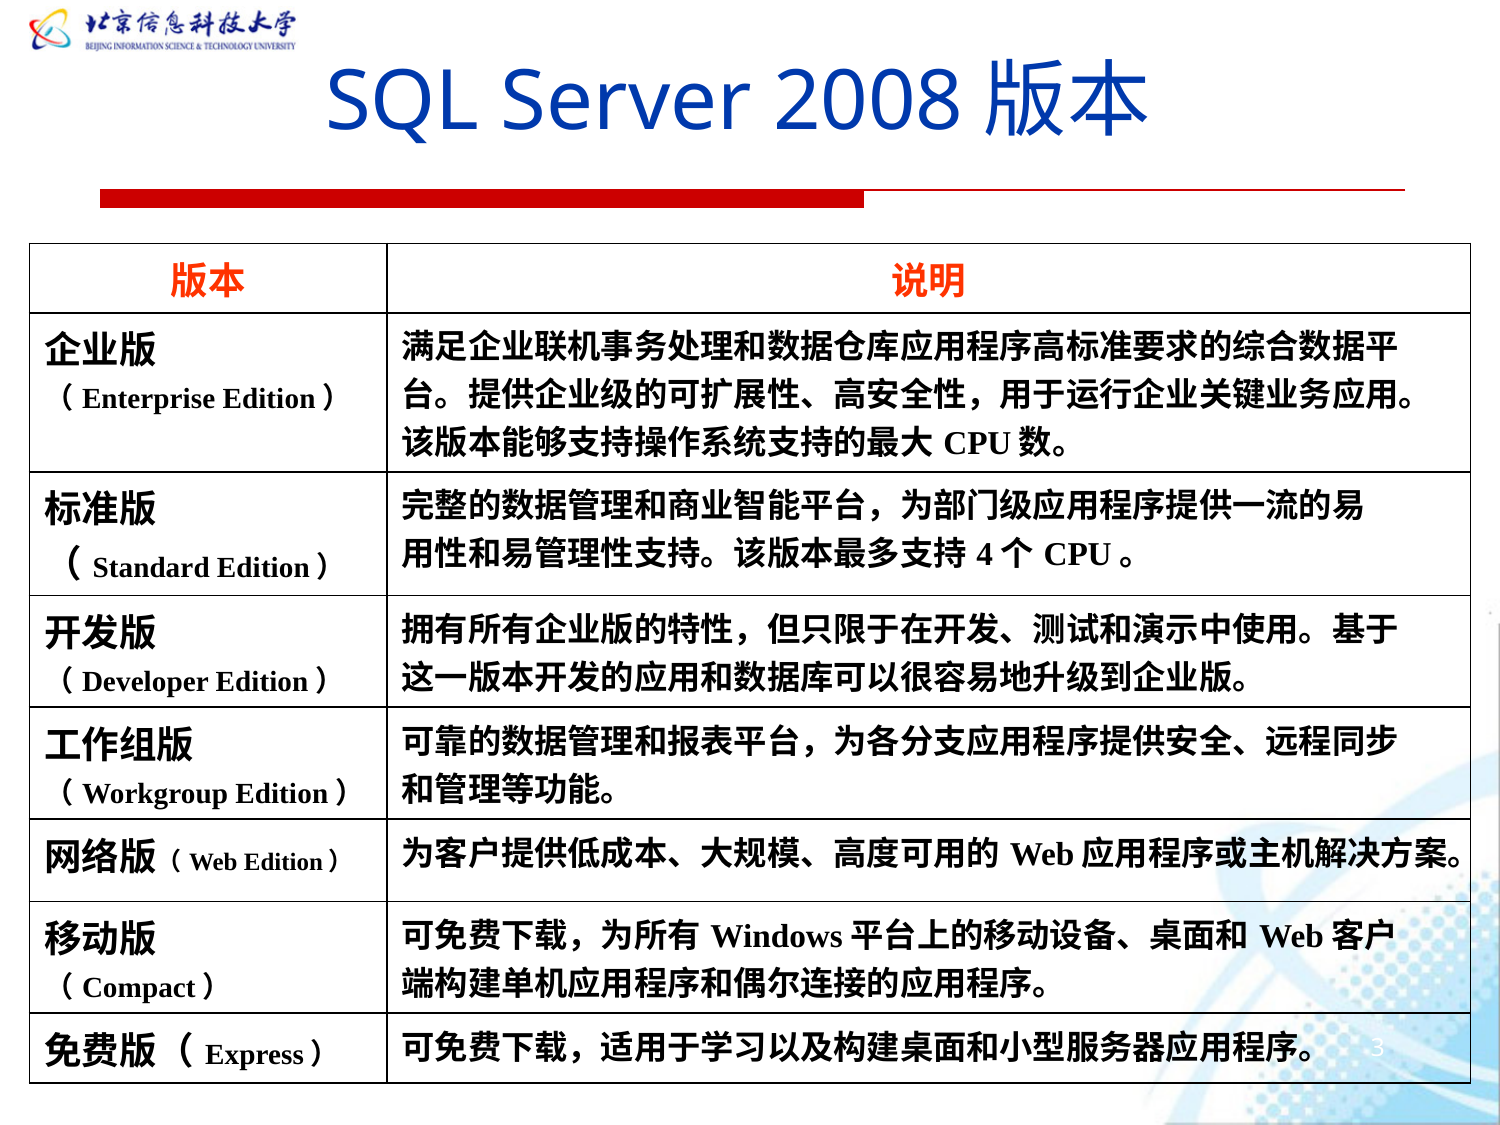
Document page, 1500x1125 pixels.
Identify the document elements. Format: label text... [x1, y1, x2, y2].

table_cell 免费版（Express） [30, 1014, 386, 1082]
table_cell 拥有所有企业版的特性，但只限于在开发、测试和演示中使用。基于 这一版本开发的应用和数据库可以很容易地升级到企业版。 [388, 596, 1470, 706]
table_cell 移动版 （Compact） [30, 902, 386, 1012]
title SQL Server 2008版本 [100, 11, 1376, 154]
table_cell 完整的数据管理和商业智能平台，为部门级应用程序提供一流的易 用性和易管理性支持。该版本最多支持4个CPU。 [388, 473, 1470, 595]
table_cell 标准版 （Standard Edition） [30, 473, 386, 595]
picture [0, 0, 1500, 1125]
table_cell 可免费下载，适用于学习以及构建桌面和小型服务器应用程序。 [388, 1014, 1470, 1082]
table_cell 满足企业联机事务处理和数据仓库应用程序高标准要求的综合数据平 台。提供企业级的可扩展性、高安全性，用于运行企业关键业务应用。 该版本能够支持操作系统支持的最大CPU数。 [388, 314, 1470, 471]
slide_number 3 [1074, 1024, 1401, 1103]
table_cell 网络版（Web Edition） [30, 820, 386, 901]
table_cell 开发版 （Developer Edition） [30, 596, 386, 706]
table_cell 为客户提供低成本、大规模、高度可用的Web应用程序或主机解决方案。 [388, 820, 1470, 901]
table_cell 可免费下载，为所有Windows平台上的移动设备、桌面和Web客户 端构建单机应用程序和偶尔连接的应用程序。 [388, 902, 1470, 1012]
table_cell 工作组版 （Workgroup Edition） [30, 708, 386, 818]
table_cell 企业版 （Enterprise Edition） [30, 314, 386, 471]
table_header 版本 [30, 244, 386, 312]
table_cell 可靠的数据管理和报表平台，为各分支应用程序提供安全、远程同步 和管理等功能。 [388, 708, 1470, 818]
table_header 说明 [388, 244, 1470, 312]
